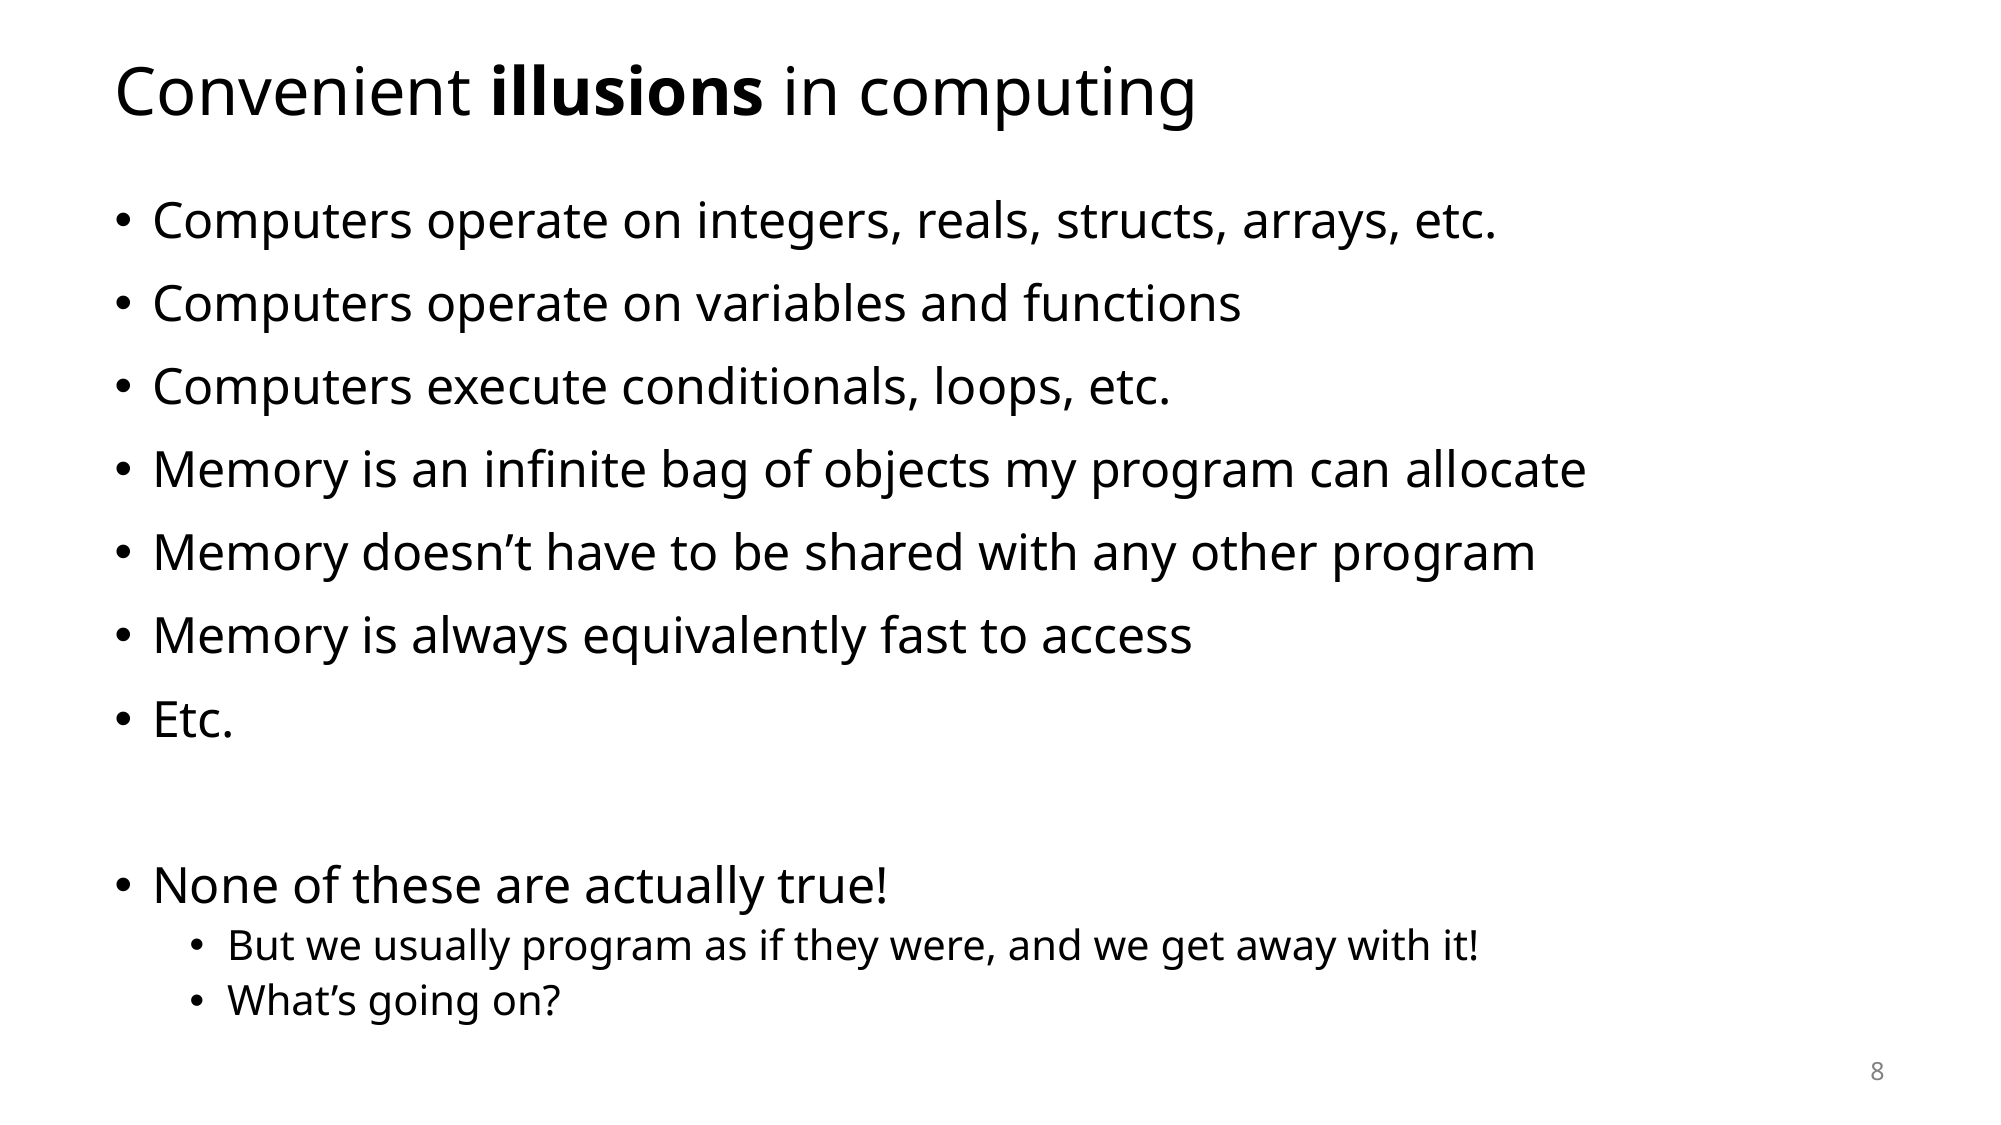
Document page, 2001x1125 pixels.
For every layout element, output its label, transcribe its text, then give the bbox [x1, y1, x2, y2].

list Computers operate on integers, reals, structs, arrays, etc. Computers operate on variables and functions Computers execute conditionals, loops, etc. Memory is an infinite bag of objects my program can allocate Memory doesn’t have to be shared with any other program Memory is always equivalently fast to access Etc. None of these are actually true! But we usually program as if they were, and we get away with it! What’s going on? [99, 187, 1900, 1013]
slide_number 8 [1749, 1042, 1900, 1103]
title Convenient illusions in computing [99, 37, 1900, 150]
